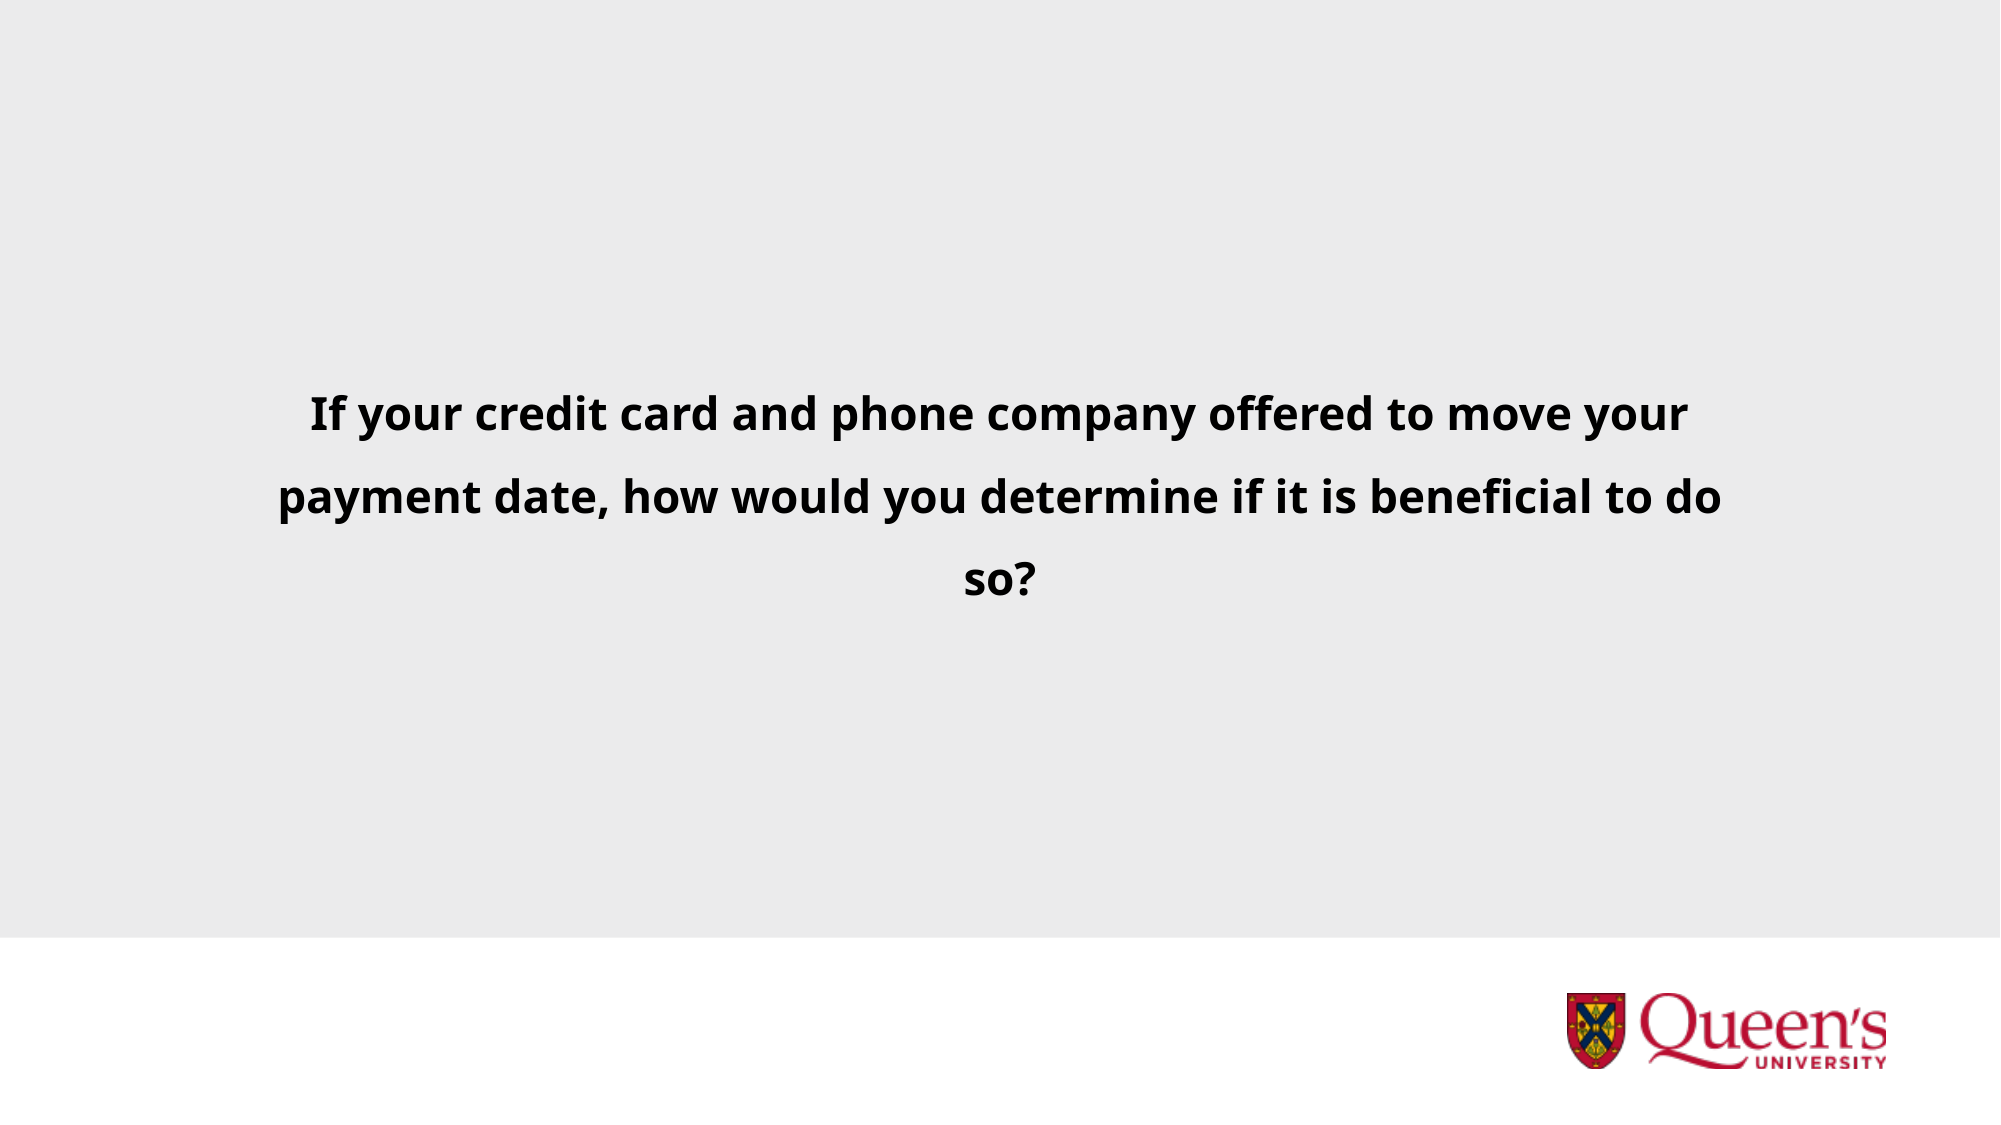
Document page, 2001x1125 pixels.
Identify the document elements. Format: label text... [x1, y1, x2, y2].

list If your credit card and phone company offered to move your payment date, how would you determine if it is beneficial to do so? [248, 137, 1752, 825]
